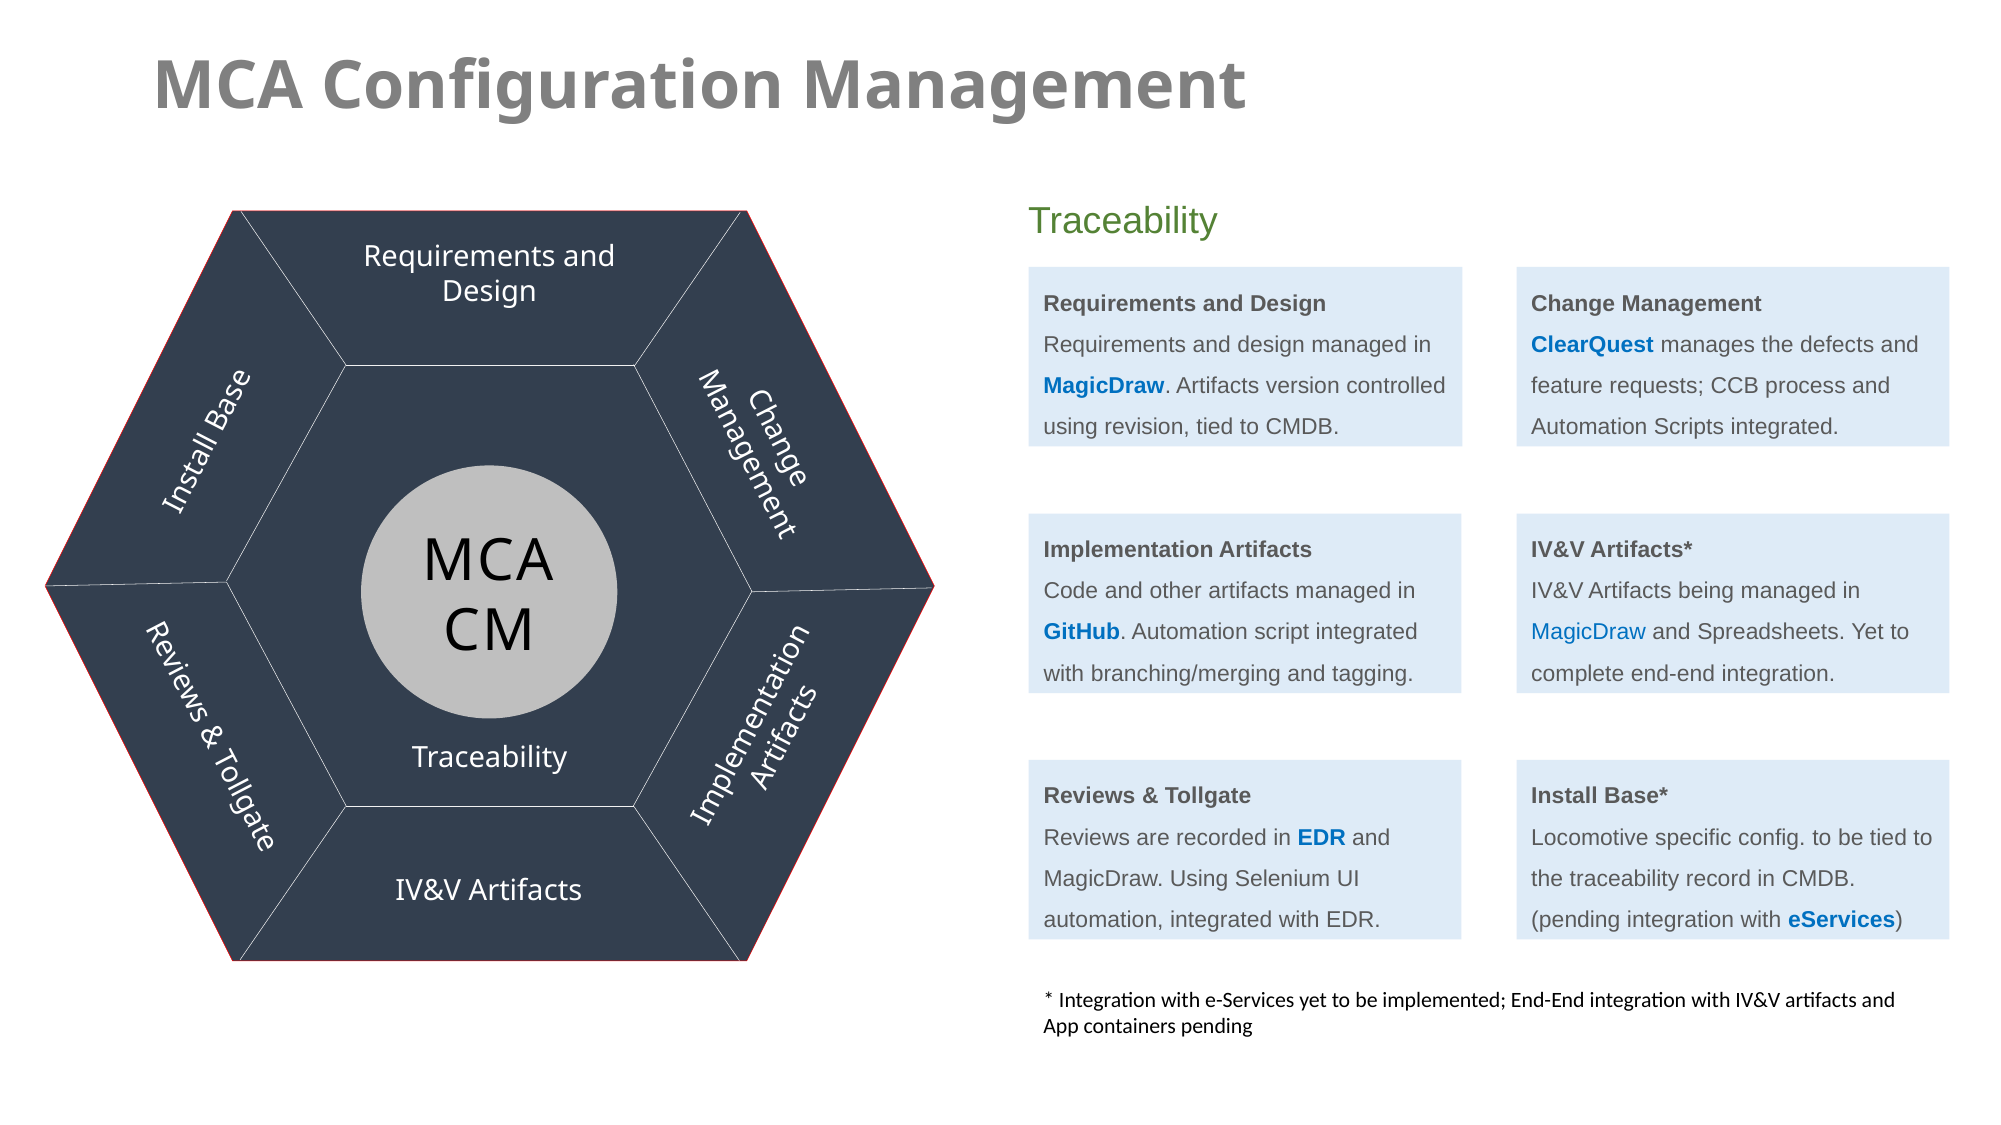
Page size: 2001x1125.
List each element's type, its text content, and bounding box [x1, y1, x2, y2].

text_box Traceability [1013, 188, 1233, 248]
text_box Install Base* Locomotive specific config. to be tied to the traceability record in CMDB. (pending integration with eServices) [1516, 759, 1950, 940]
text_box * Integration with e-Services yet to be implemented; End-End integration with IV&V artifacts and App containers pending [1028, 978, 1950, 1046]
text_box Implementation Artifacts Code and other artifacts managed in GitHub. Automation script integrated with branching/merging and tagging. [1028, 513, 1462, 694]
text_box Change Management ClearQuest manages the defects and feature requests; CCB process and Automation Scripts integrated. [1516, 266, 1950, 447]
text_box Requirements and Design Requirements and design managed in MagicDraw. Artifacts version controlled using revision, tied to CMDB. [1028, 266, 1463, 447]
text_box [45, 210, 935, 961]
text_box Reviews & Tollgate Reviews are recorded in EDR and MagicDraw. Using Selenium UI automation, integrated with EDR. [1028, 759, 1462, 940]
text_box IV&V Artifacts* IV&V Artifacts being managed in MagicDraw and Spreadsheets. Yet to complete end-end integration. [1516, 513, 1950, 694]
title MCA Configuration Management [137, 25, 1863, 148]
